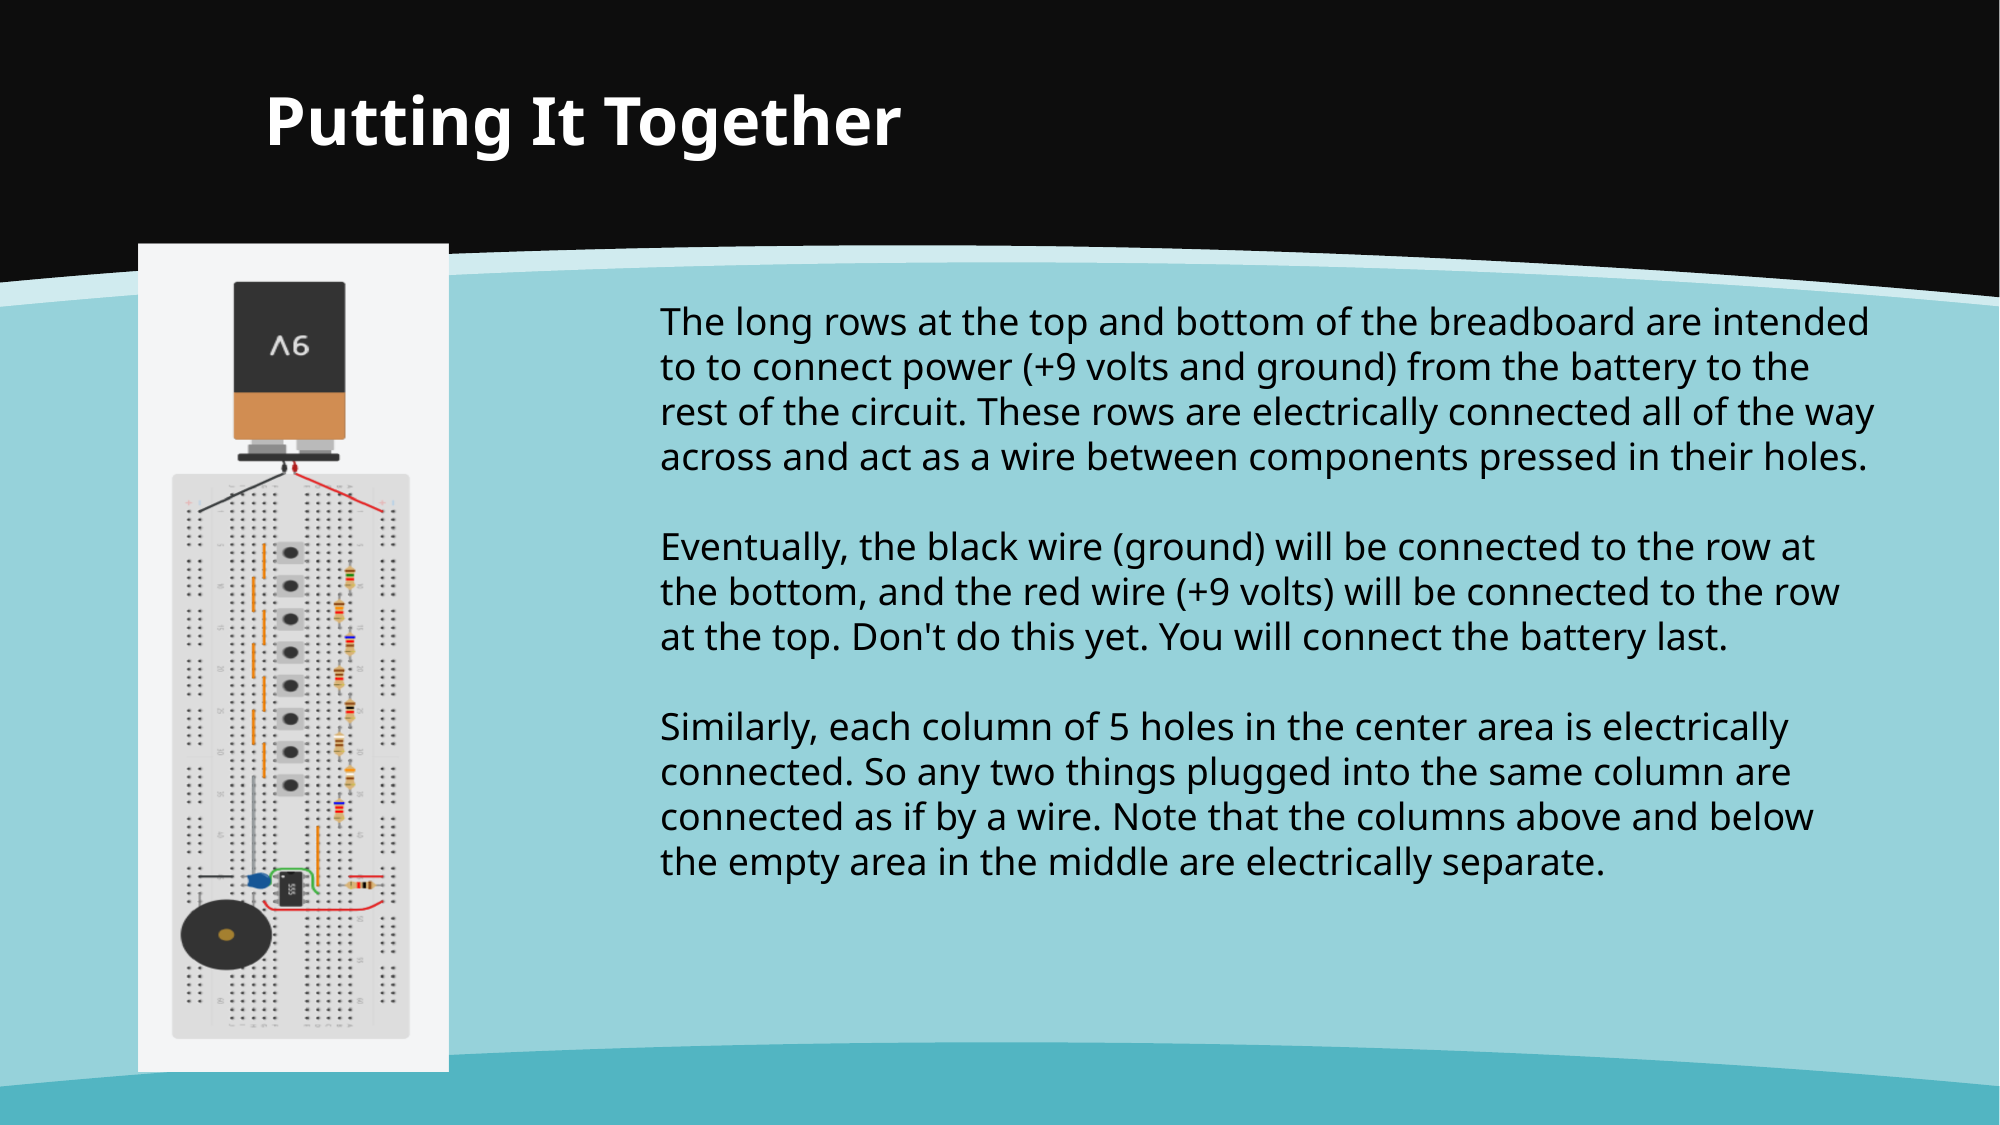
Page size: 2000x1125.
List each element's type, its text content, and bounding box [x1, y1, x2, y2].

picture [0, 245, 708, 1071]
text_box The long rows at the top and bottom of the breadboard are intended to to connect power (+9 volts and ground) from the battery to the rest of the circuit. These rows are electrically connected all of the way across and act as a wire between components pressed in their holes. Eventually, the black wire (ground) will be connected to the row at the bottom, and the red wire (+9 volts) will be connected to the row at the top. Don't do this yet. You will connect the battery last. Similarly, each column of 5 holes in the center area is electrically connected. So any two things plugged into the same column are connected as if by a wire. Note that the columns above and below the empty area in the middle are electrically separate. [645, 290, 1898, 936]
title Putting It Together [249, 0, 1750, 168]
